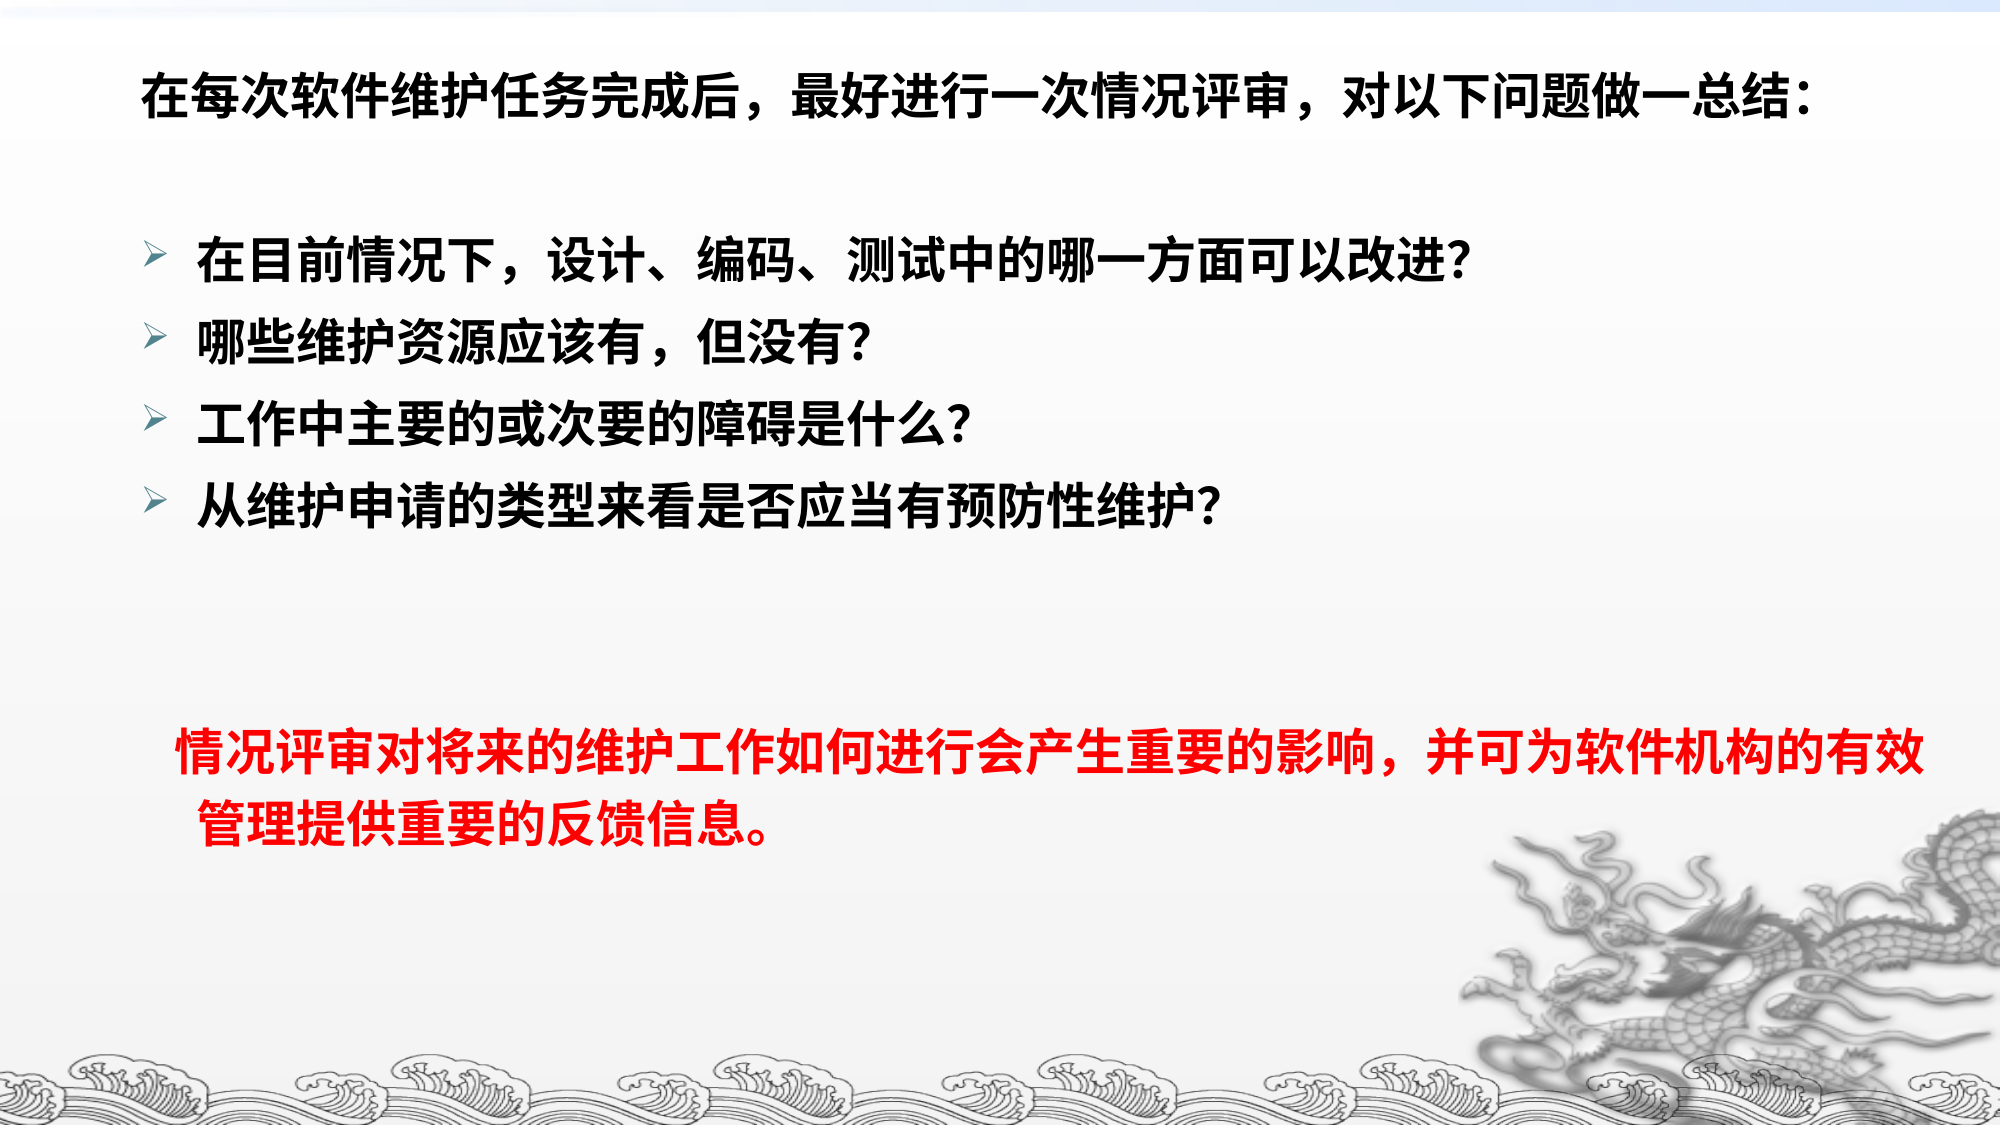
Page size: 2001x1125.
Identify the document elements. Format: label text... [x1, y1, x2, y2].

text_box 在每次软件维护任务完成后，最好进行一次情况评审，对以下问题做一总结： 在目前情况下，设计、编码、测试中的哪一方面可以改进？ 哪些维护资源应该有，但没有？ 工作中主要的或次要的障碍是什么？ 从维护申请的类型来看是否应当有预防性维护？ 情况评审对将来的维护工作如何进行会产生重要的影响，并可为软件机构的有效管理提供重要的反馈信息。 [125, 44, 1949, 905]
